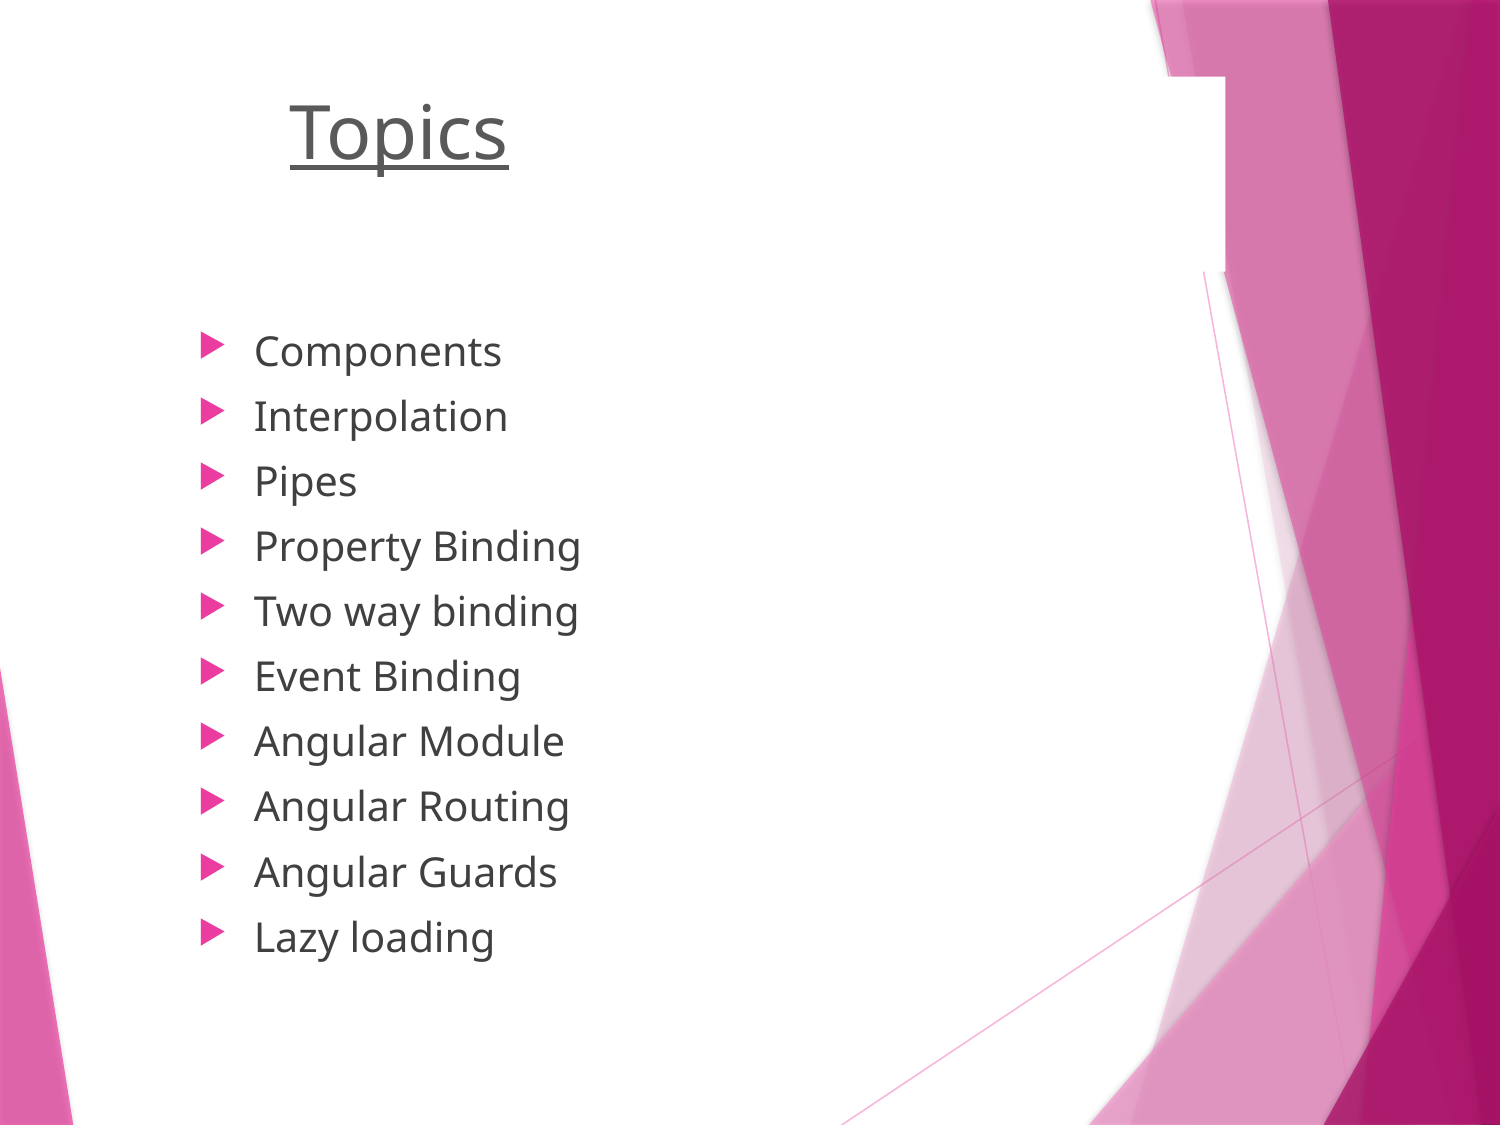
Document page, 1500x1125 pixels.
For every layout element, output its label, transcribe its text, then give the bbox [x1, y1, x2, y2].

list Components Interpolation Pipes Property Binding Two way binding Event Binding Angular Module Angular Routing Angular Guards Lazy loading [183, 255, 1329, 976]
title Topics [274, 76, 1226, 255]
